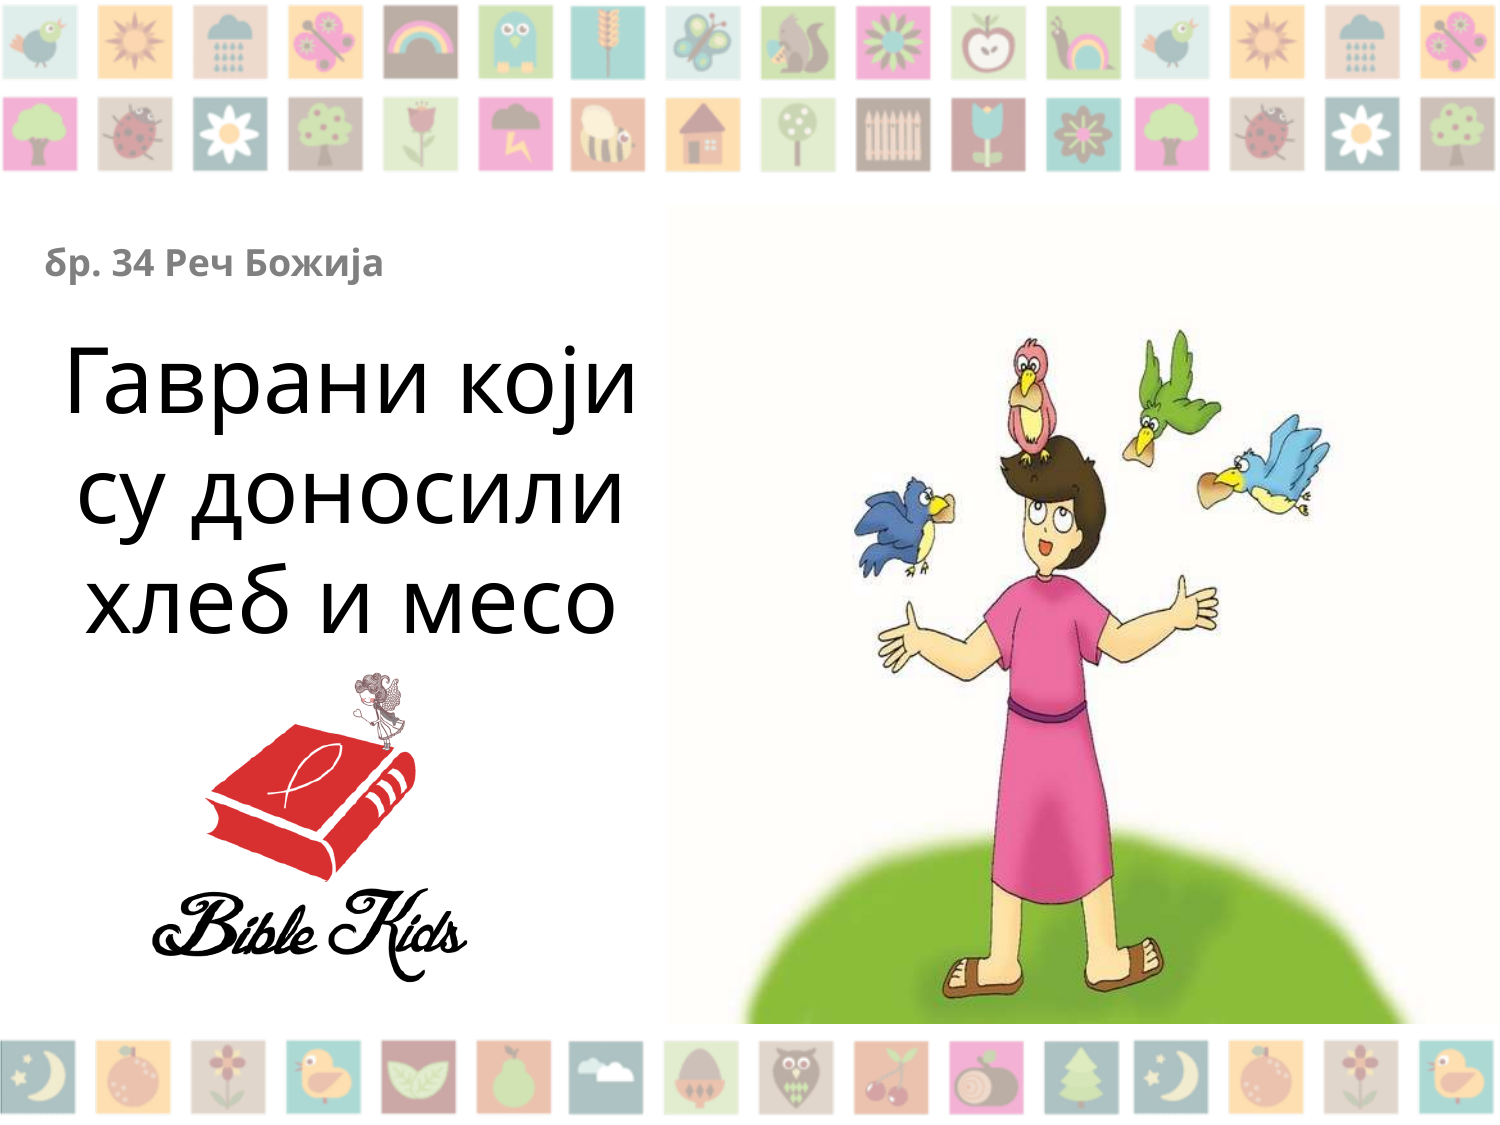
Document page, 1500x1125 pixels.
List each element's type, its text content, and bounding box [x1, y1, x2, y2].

text_box бр. 34 Реч Божија [29, 231, 514, 292]
picture [666, 204, 1500, 1024]
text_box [0, 3, 1500, 181]
text_box Гаврани који су доносили хлеб и месо [29, 314, 661, 659]
picture [129, 638, 500, 1007]
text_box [0, 1028, 1500, 1118]
